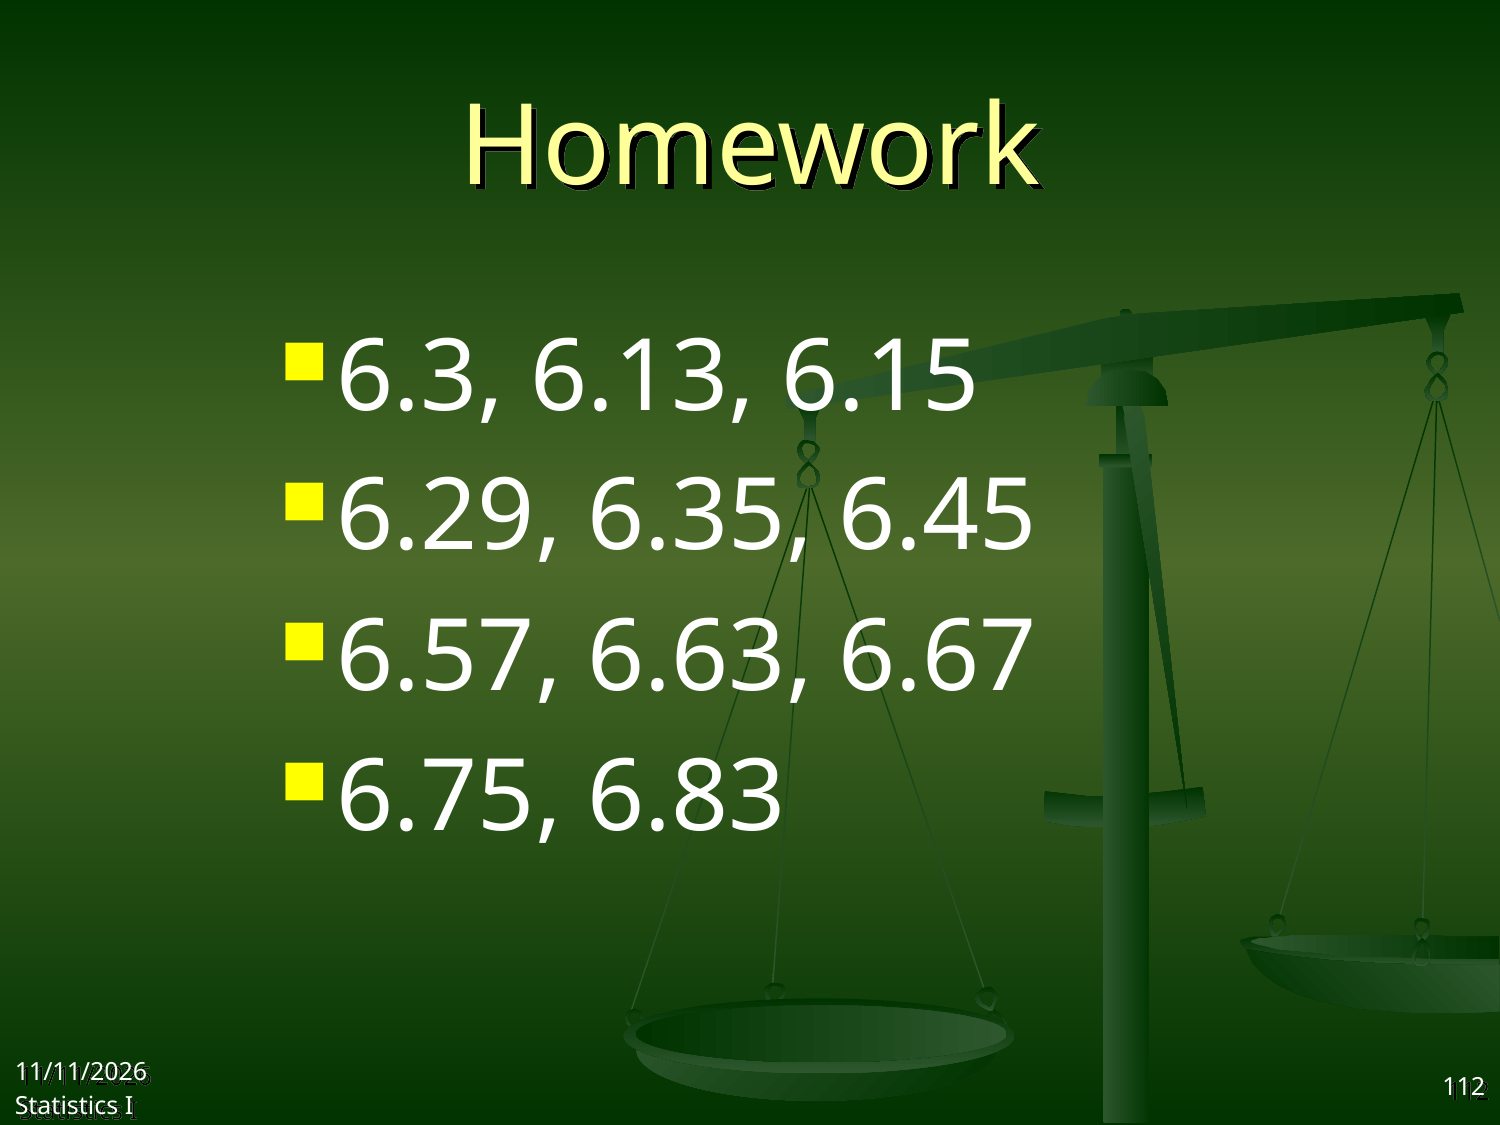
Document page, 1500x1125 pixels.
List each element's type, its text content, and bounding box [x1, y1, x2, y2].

list 6.3, 6.13, 6.15 6.29, 6.35, 6.45 6.57, 6.63, 6.67 6.75, 6.83 [265, 302, 1414, 970]
slide_number 112 [1149, 1049, 1500, 1125]
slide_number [0, 1049, 351, 1125]
title Homework [74, 45, 1426, 234]
